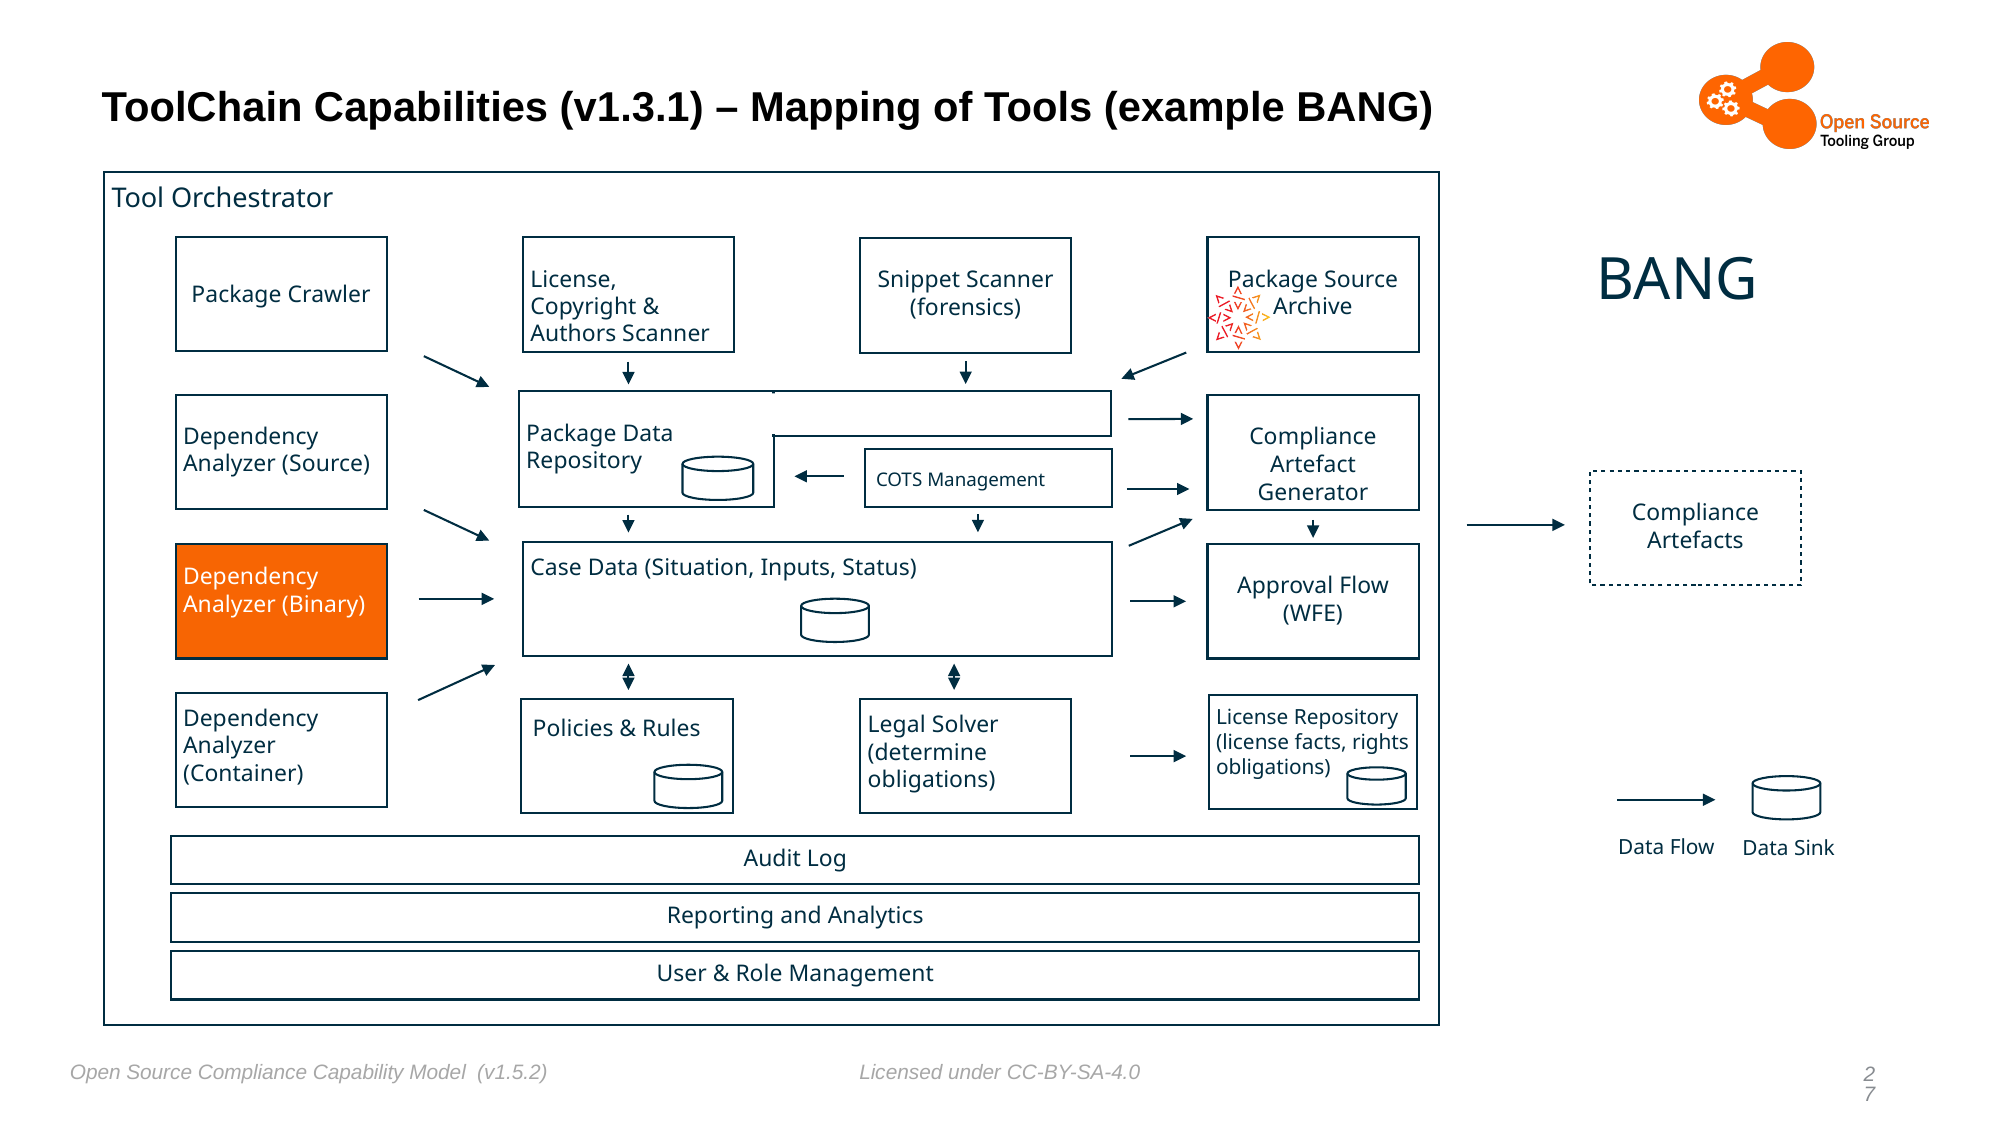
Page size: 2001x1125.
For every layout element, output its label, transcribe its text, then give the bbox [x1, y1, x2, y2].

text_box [103, 172, 1697, 1026]
picture [1699, 42, 1929, 149]
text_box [518, 390, 774, 508]
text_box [171, 950, 1420, 1004]
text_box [682, 456, 754, 501]
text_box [1207, 394, 1419, 510]
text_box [175, 394, 388, 510]
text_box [175, 236, 388, 352]
slide_number 27 [1855, 1053, 1886, 1092]
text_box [175, 692, 388, 808]
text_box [800, 598, 870, 643]
text_box [1697, 793, 1716, 806]
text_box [171, 835, 1420, 889]
text_box Data Sink [1734, 827, 1843, 868]
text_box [1207, 237, 1419, 353]
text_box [522, 541, 1112, 657]
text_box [171, 893, 1420, 947]
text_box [175, 543, 388, 659]
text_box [1208, 695, 1418, 814]
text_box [1752, 775, 1821, 820]
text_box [522, 236, 735, 352]
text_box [1207, 543, 1419, 659]
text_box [521, 698, 737, 814]
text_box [654, 764, 723, 809]
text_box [1589, 470, 1802, 586]
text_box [1347, 767, 1406, 805]
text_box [864, 448, 1113, 508]
picture [1209, 284, 1272, 350]
title ToolChain Capabilities (v1.3.1) – Mapping of Tools (example BANG) [93, 58, 1707, 157]
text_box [859, 698, 1072, 814]
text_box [859, 237, 1072, 353]
text_box BANG [1697, 234, 1802, 319]
text_box Data Flow [1697, 826, 1722, 867]
